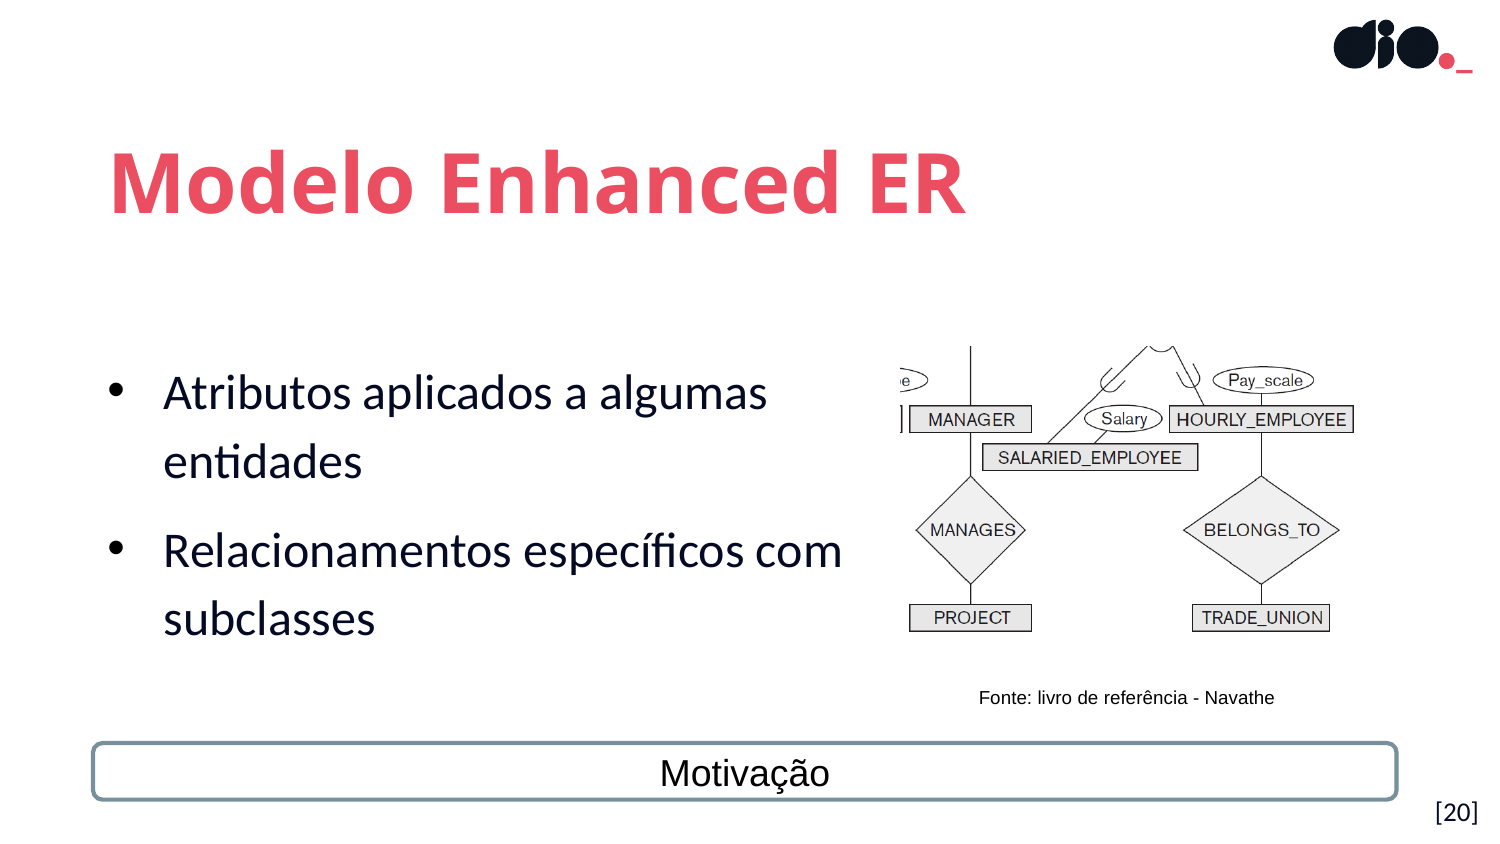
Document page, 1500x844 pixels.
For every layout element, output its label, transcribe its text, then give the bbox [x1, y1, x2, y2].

slide_number [<número>] [1403, 779, 1494, 844]
text_box Modelo Enhanced ER [92, 104, 1408, 243]
picture [899, 346, 1404, 651]
text_box Fonte: livro de referência - Navathe [871, 678, 1382, 716]
text_box Atributos aplicados a algumas entidades Relacionamentos específicos com subclasses [92, 242, 878, 746]
text_box Motivação [90, 740, 1399, 802]
picture [1333, 19, 1473, 74]
